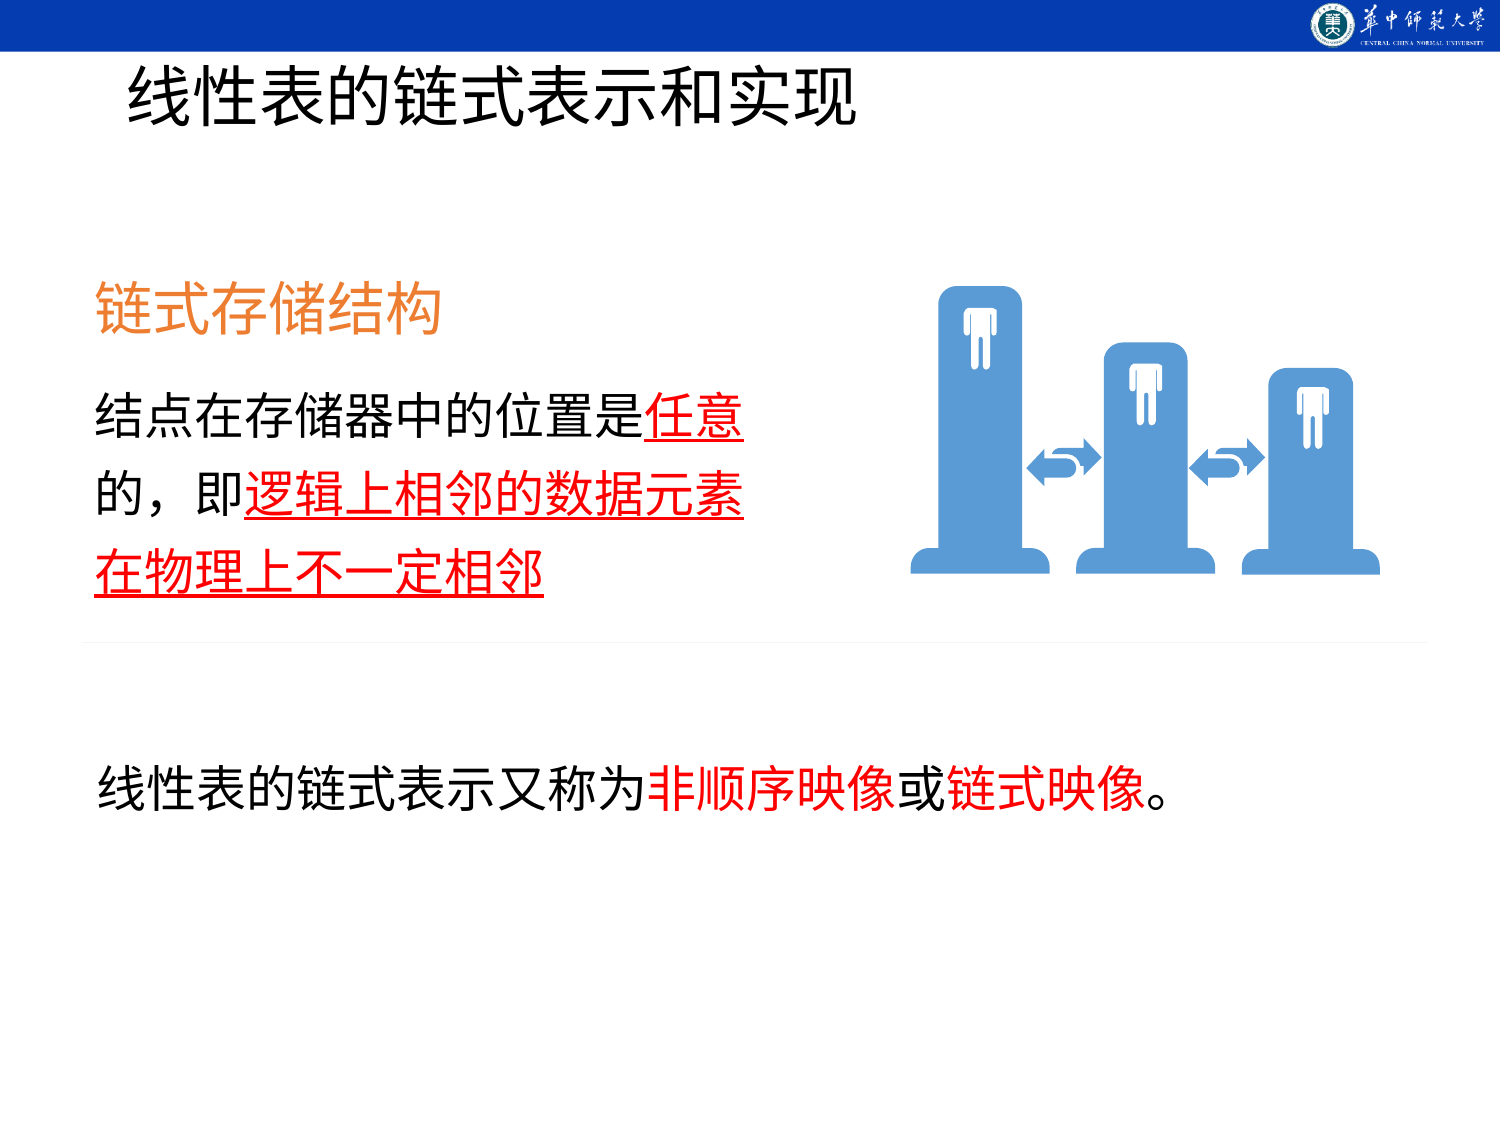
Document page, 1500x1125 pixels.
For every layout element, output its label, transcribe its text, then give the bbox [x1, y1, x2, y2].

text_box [910, 286, 1380, 575]
text_box 链式存储结构 结点在存储器中的位置是任意的，即逻辑上相邻的数据元素在物理上不一定相邻 [79, 243, 765, 608]
text_box 线性表的链式表示又称为非顺序映像或链式映像。 [82, 732, 1466, 825]
picture [1310, 2, 1486, 48]
picture [1326, 14, 1339, 24]
picture [1328, 27, 1337, 32]
text_box 线性表的链式表示和实现 [110, 38, 1399, 152]
